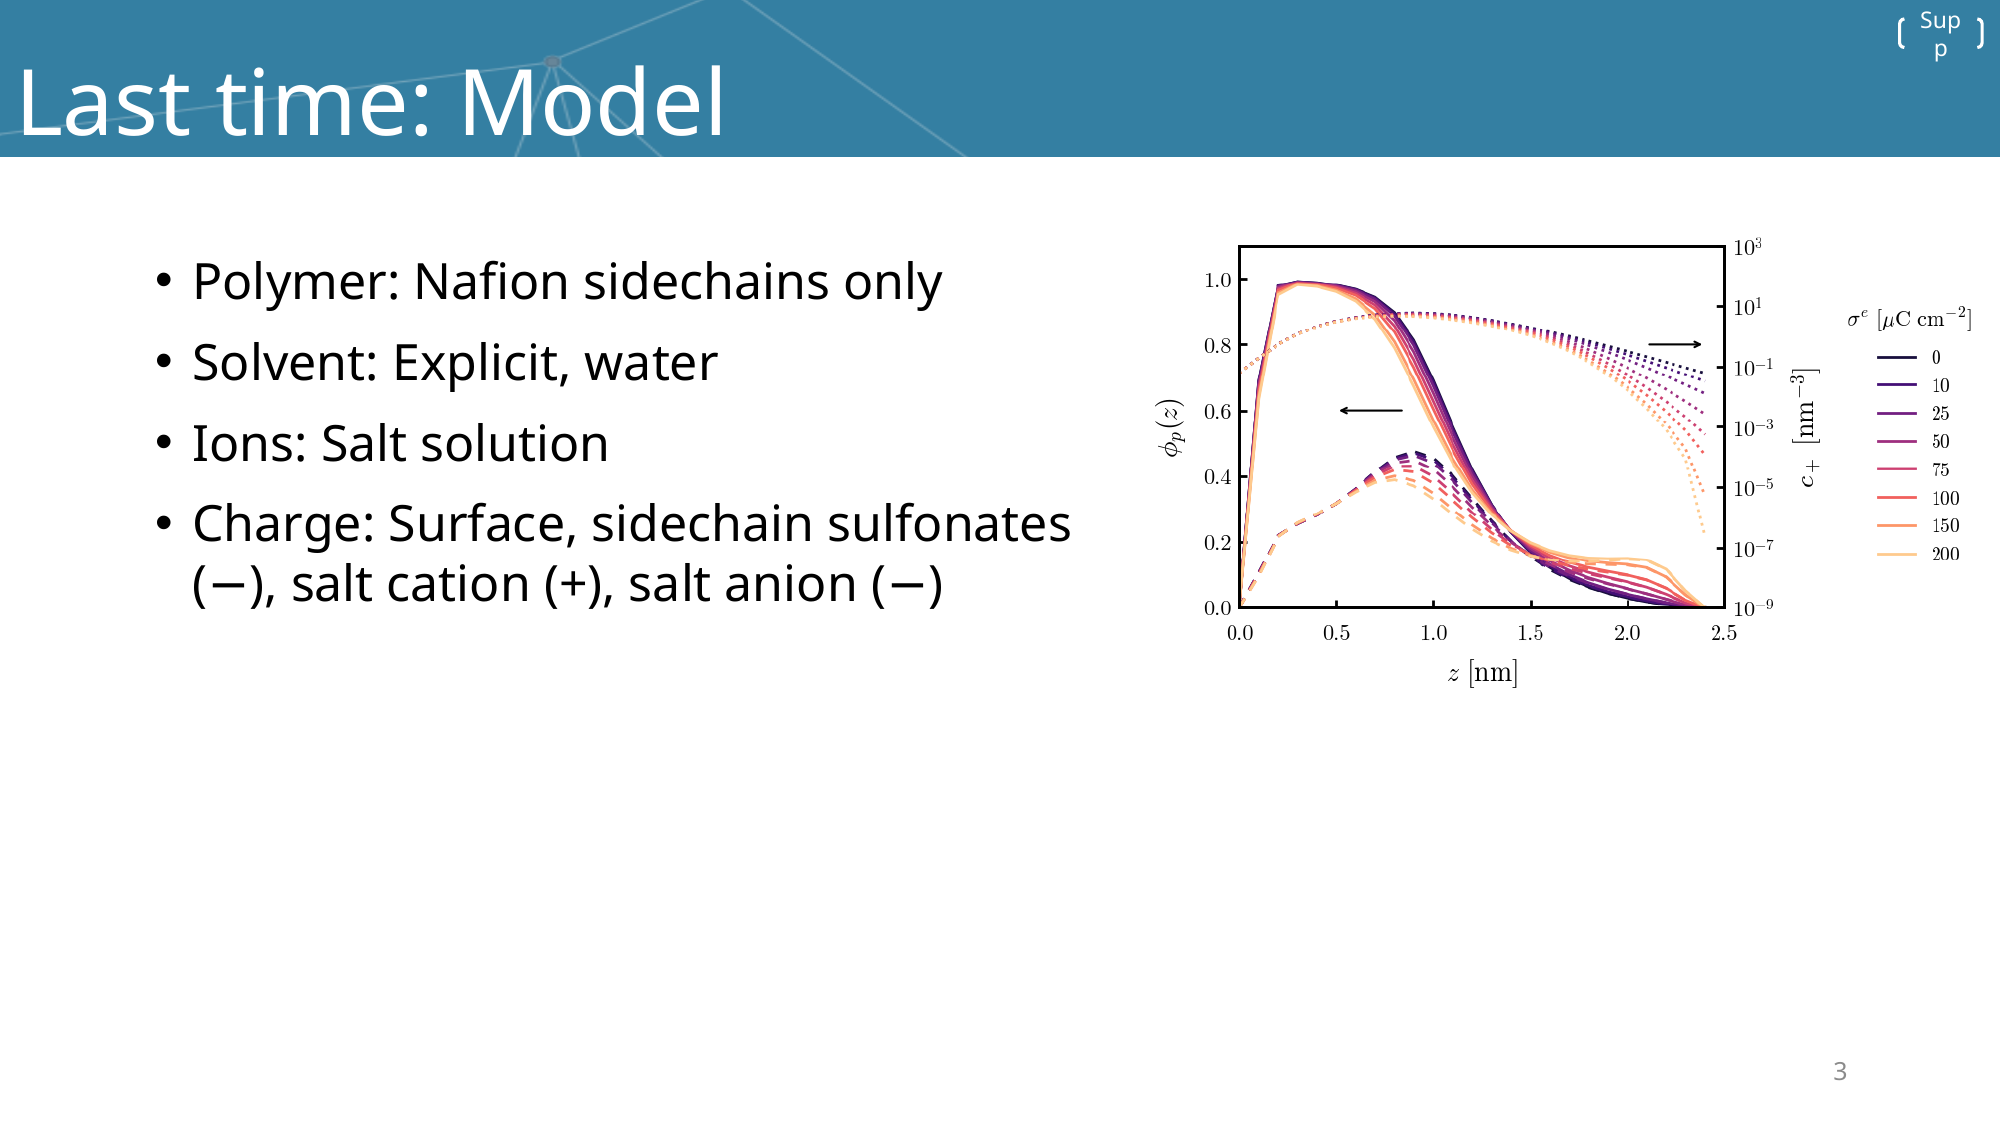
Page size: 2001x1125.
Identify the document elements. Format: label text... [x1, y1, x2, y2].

list Polymer: Nafion sidechains only Solvent: Explicit, water Ions: Salt solution Charge: Surface, sidechain sulfonates (−), salt cation (+), salt anion (−) [140, 241, 1115, 650]
slide_number 3 [1412, 1042, 1863, 1103]
title Last time: Model [0, 23, 1725, 155]
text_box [1144, 177, 1980, 699]
